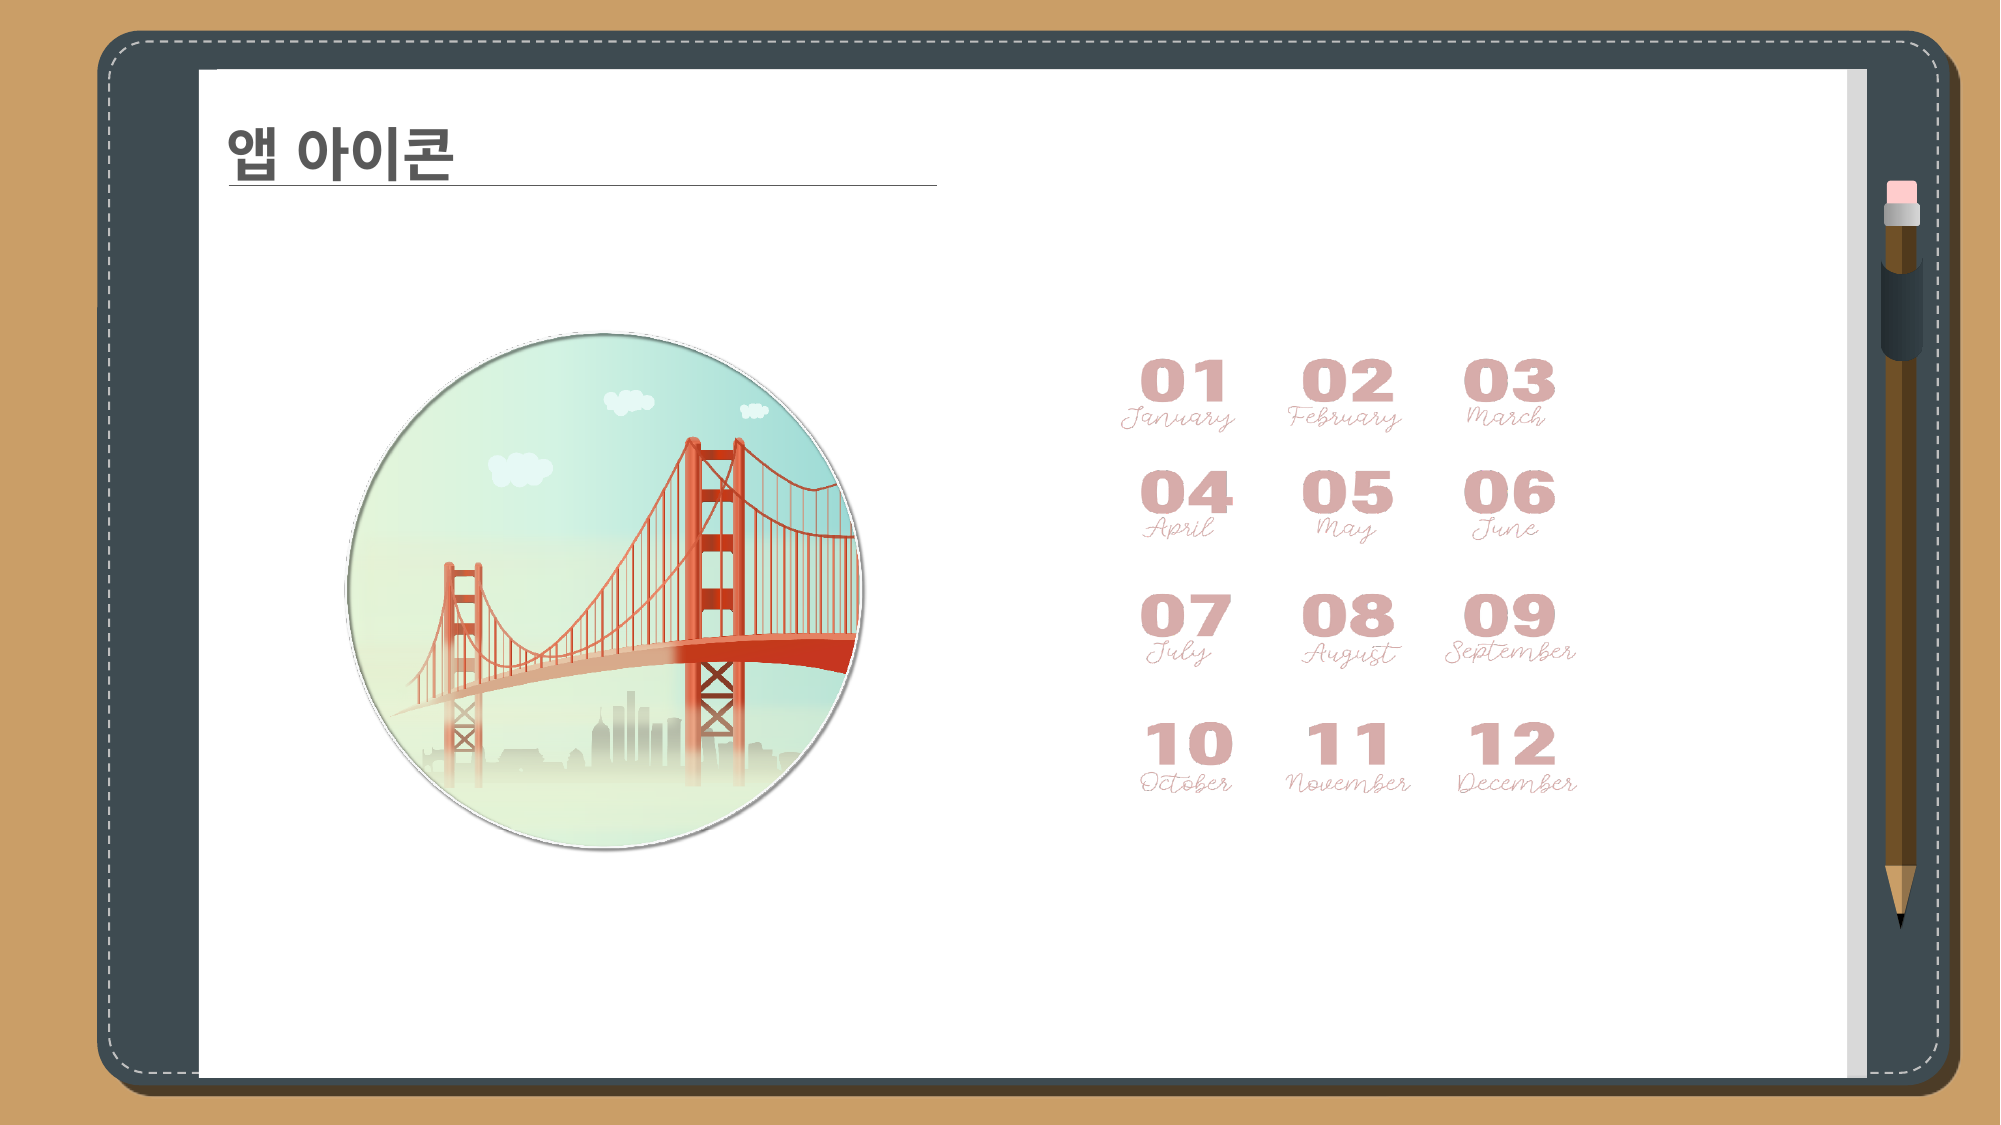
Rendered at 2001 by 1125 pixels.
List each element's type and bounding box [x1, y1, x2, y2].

picture [303, 294, 895, 885]
picture [1052, 294, 1643, 885]
text_box [97, 30, 1950, 1086]
